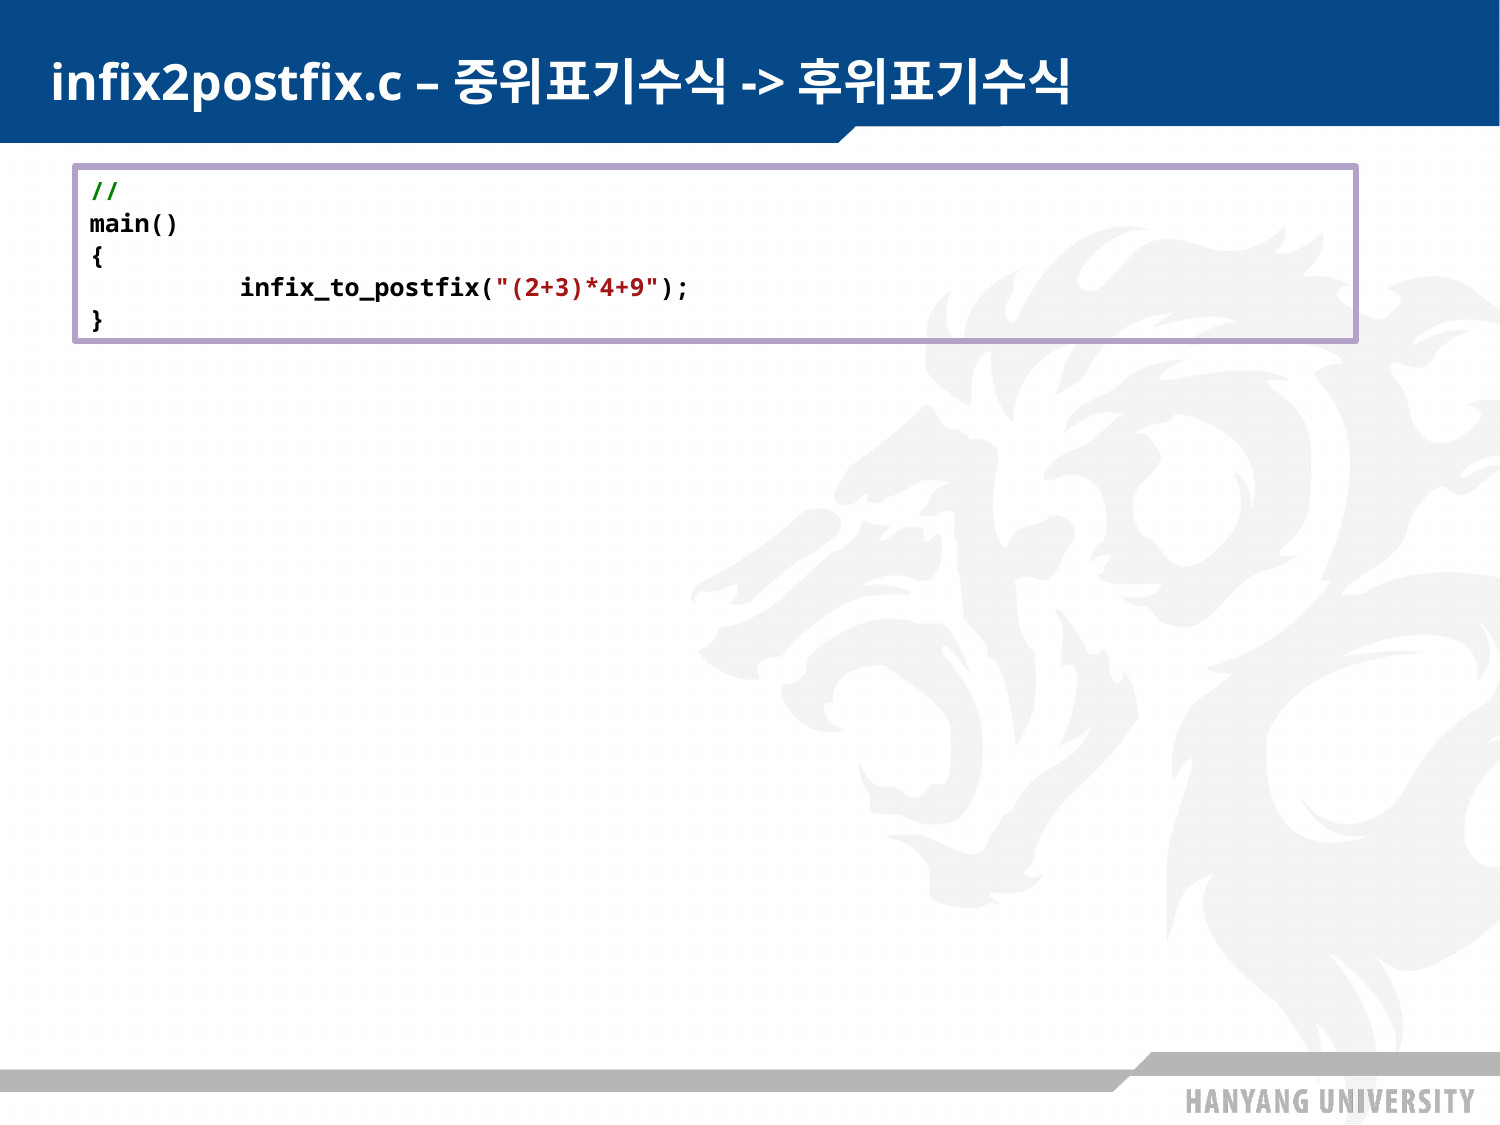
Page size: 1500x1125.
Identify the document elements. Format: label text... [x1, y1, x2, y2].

text_box // main() { infix_to_postfix("(2+3)*4+9"); } [74, 166, 1356, 342]
picture [0, 0, 1500, 1124]
title infix2postfix.c –중위표기수식->후위표기수식 [35, 10, 1114, 150]
